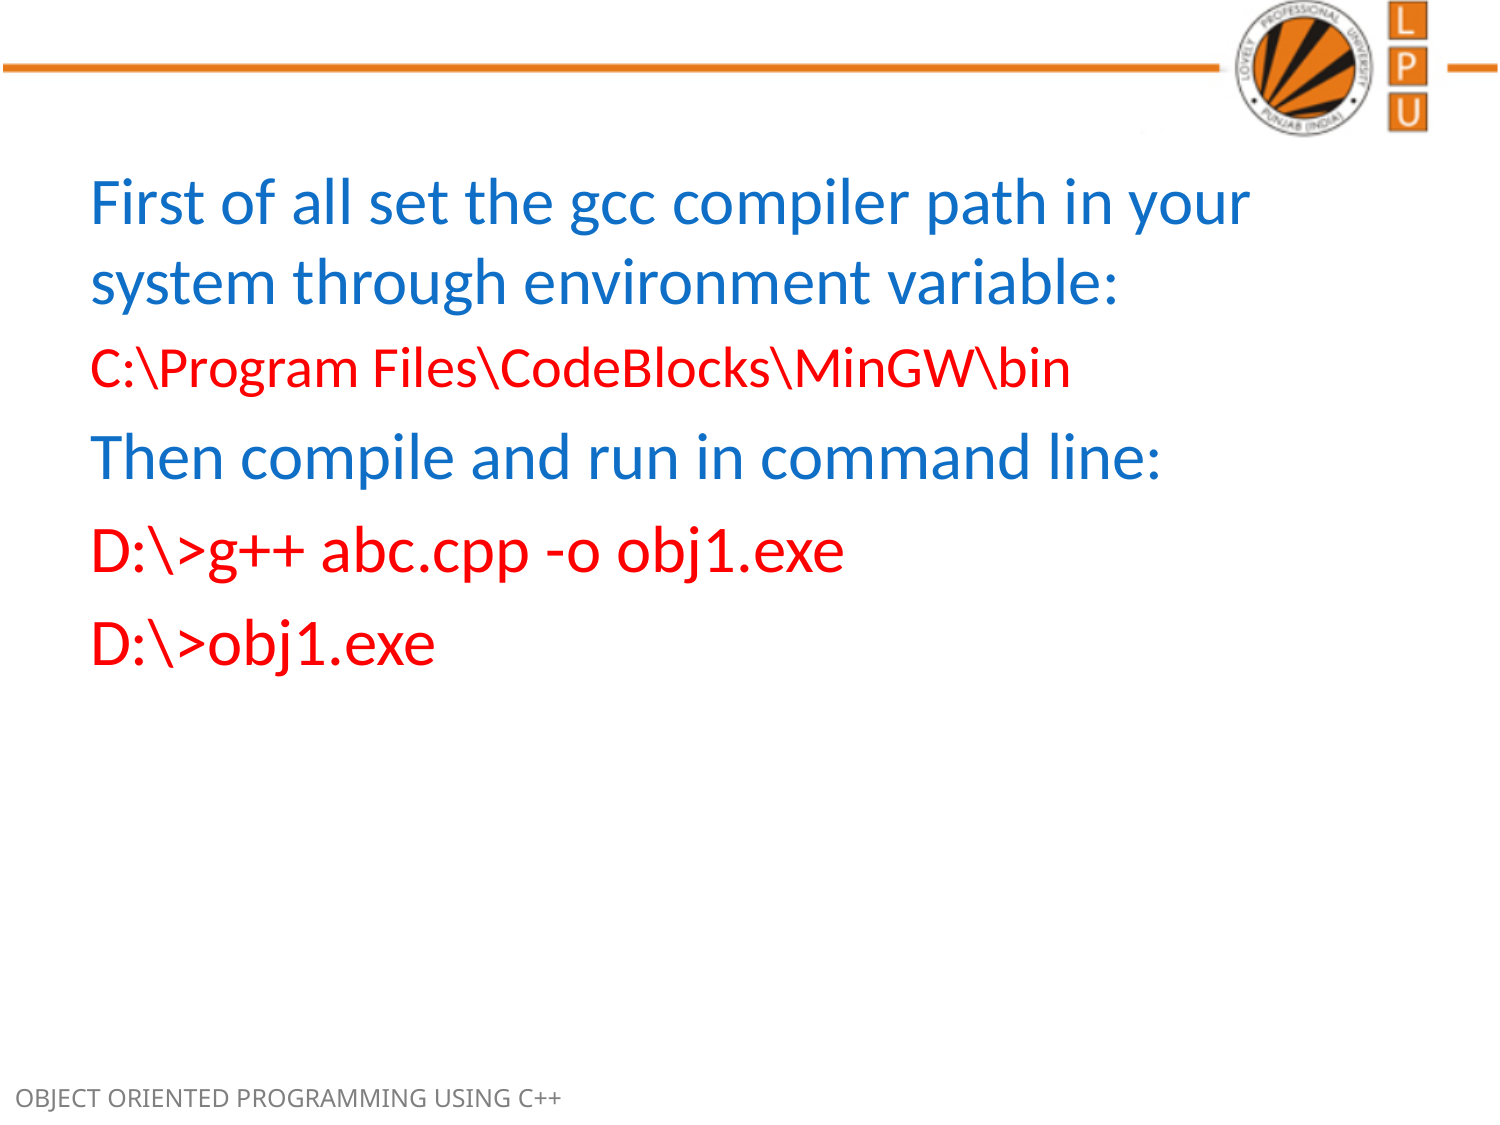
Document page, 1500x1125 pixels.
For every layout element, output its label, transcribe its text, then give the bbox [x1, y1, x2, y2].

picture [3, 0, 1500, 155]
list First of all set the gcc compiler path in your system through environment variable: C:\Program Files\CodeBlocks\MinGW\bin Then compile and run in command line: D:\>g++ abc.cpp -o obj1.exe D:\>obj1.exe [75, 149, 1425, 1005]
